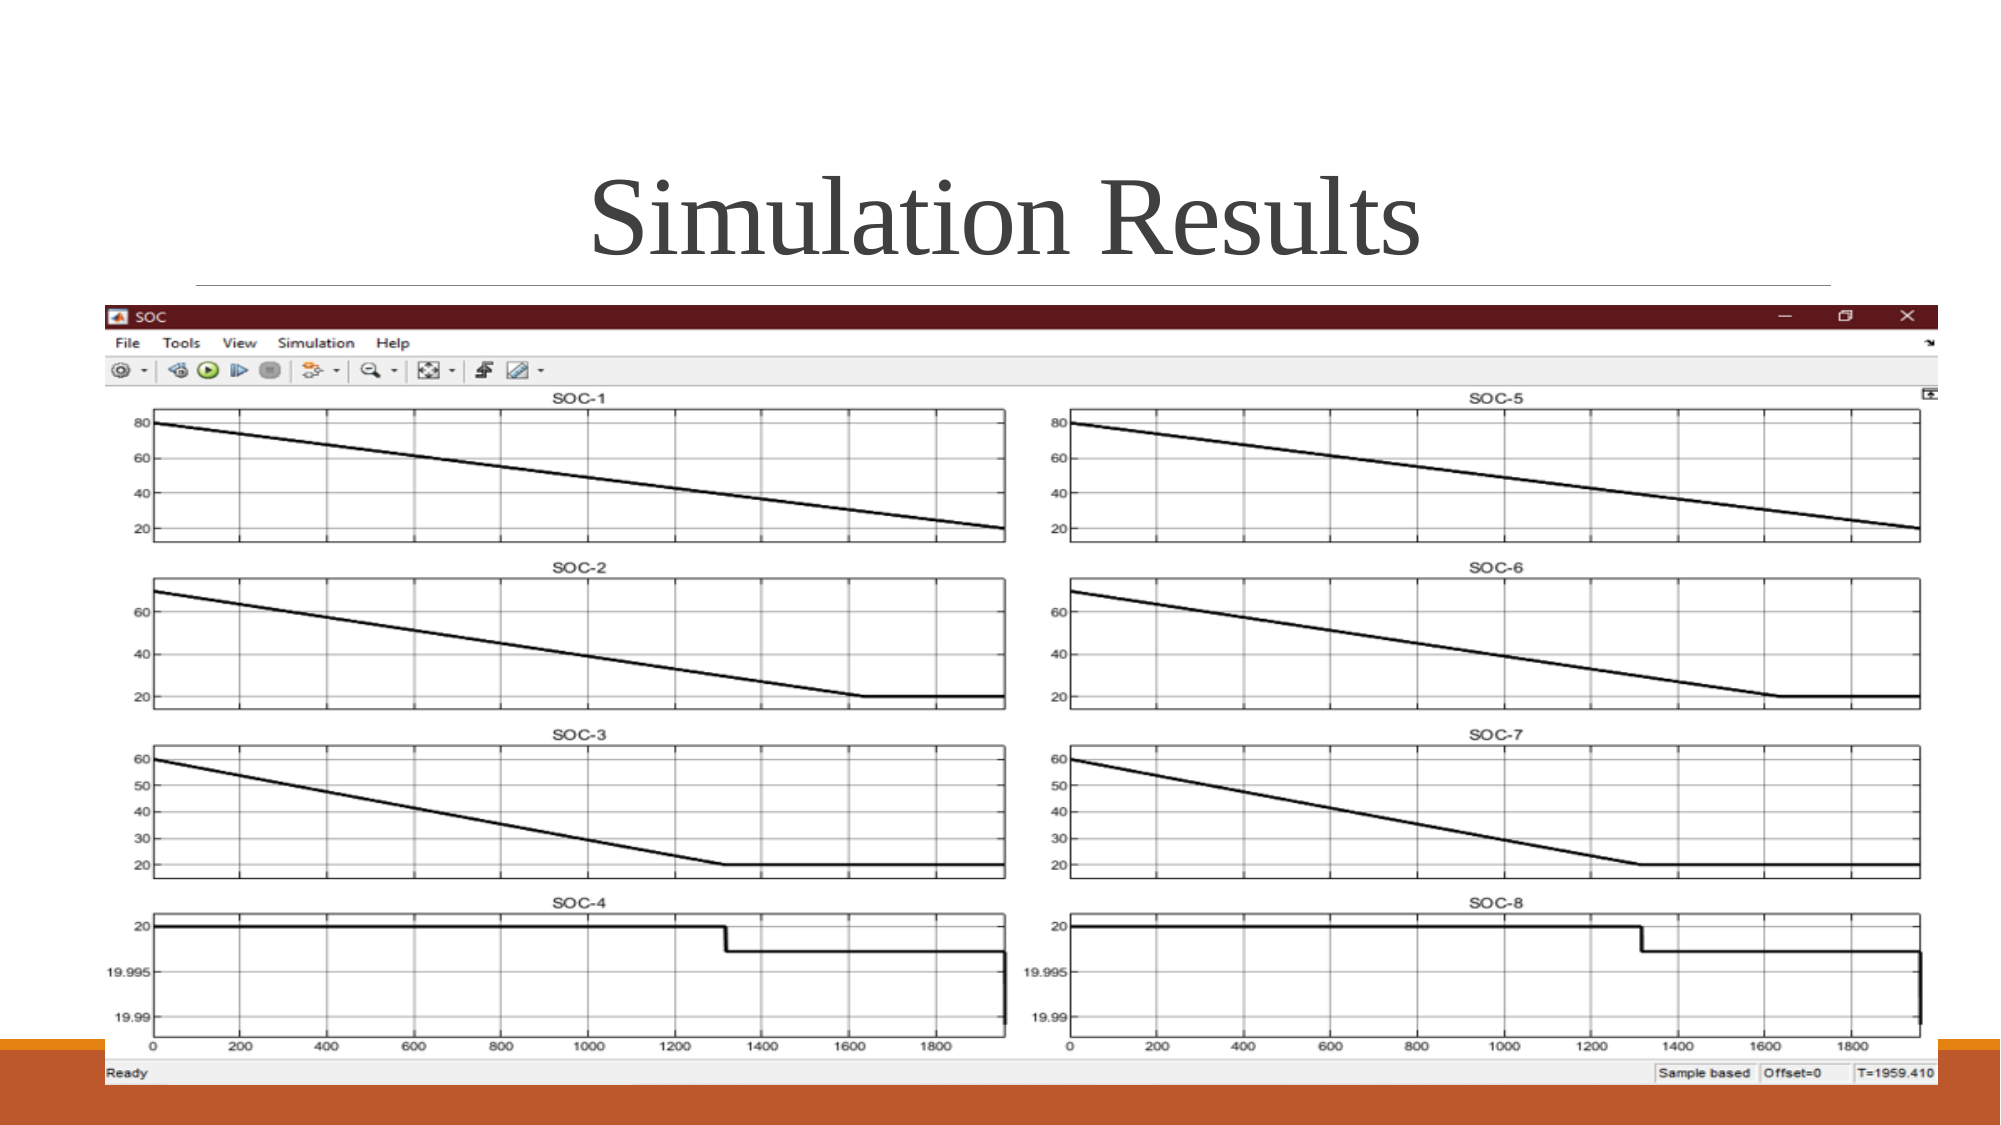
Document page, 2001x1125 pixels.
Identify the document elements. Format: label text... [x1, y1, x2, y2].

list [104, 305, 1938, 1085]
title Simulation Results [180, 47, 1830, 285]
